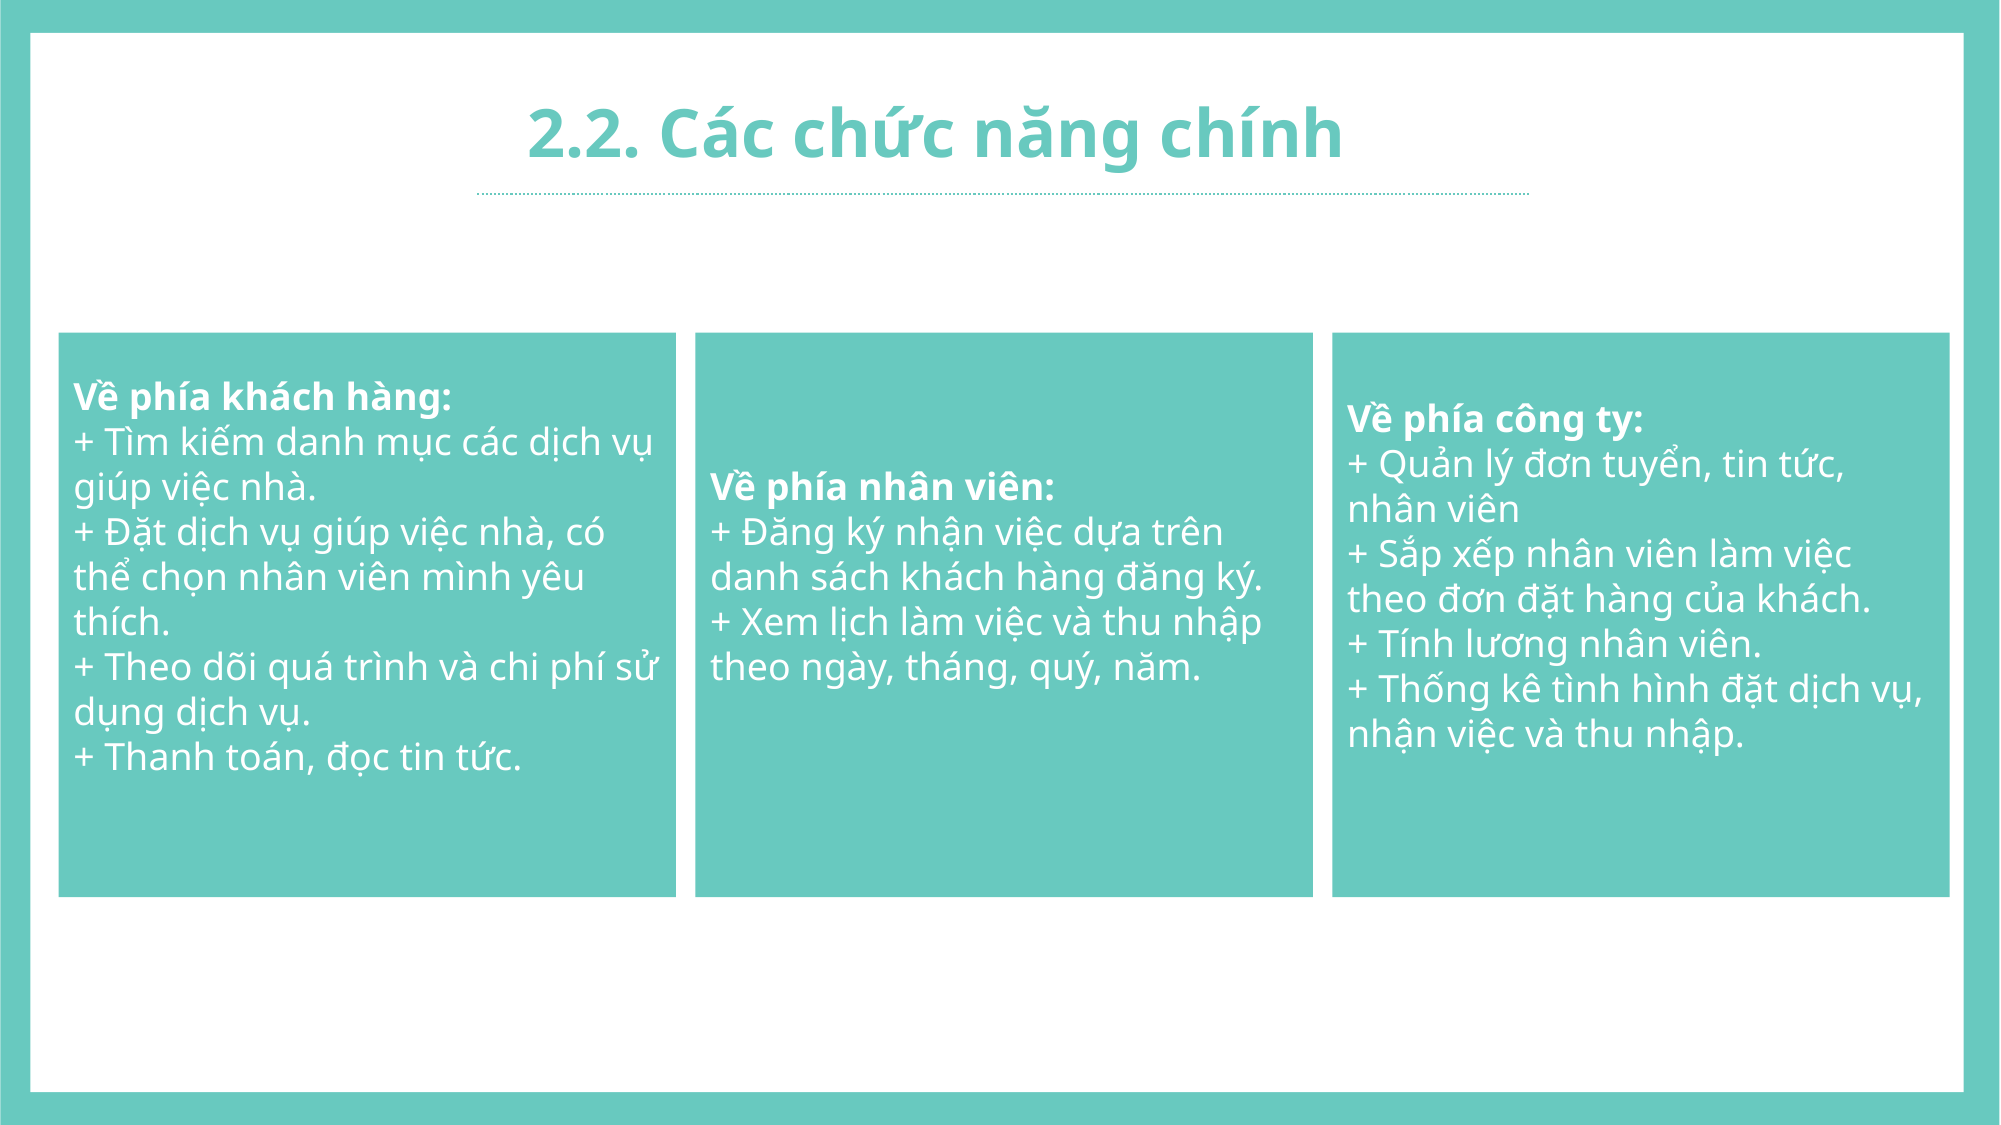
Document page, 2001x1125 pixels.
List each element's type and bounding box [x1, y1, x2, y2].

text_box [0, 0, 2000, 1125]
